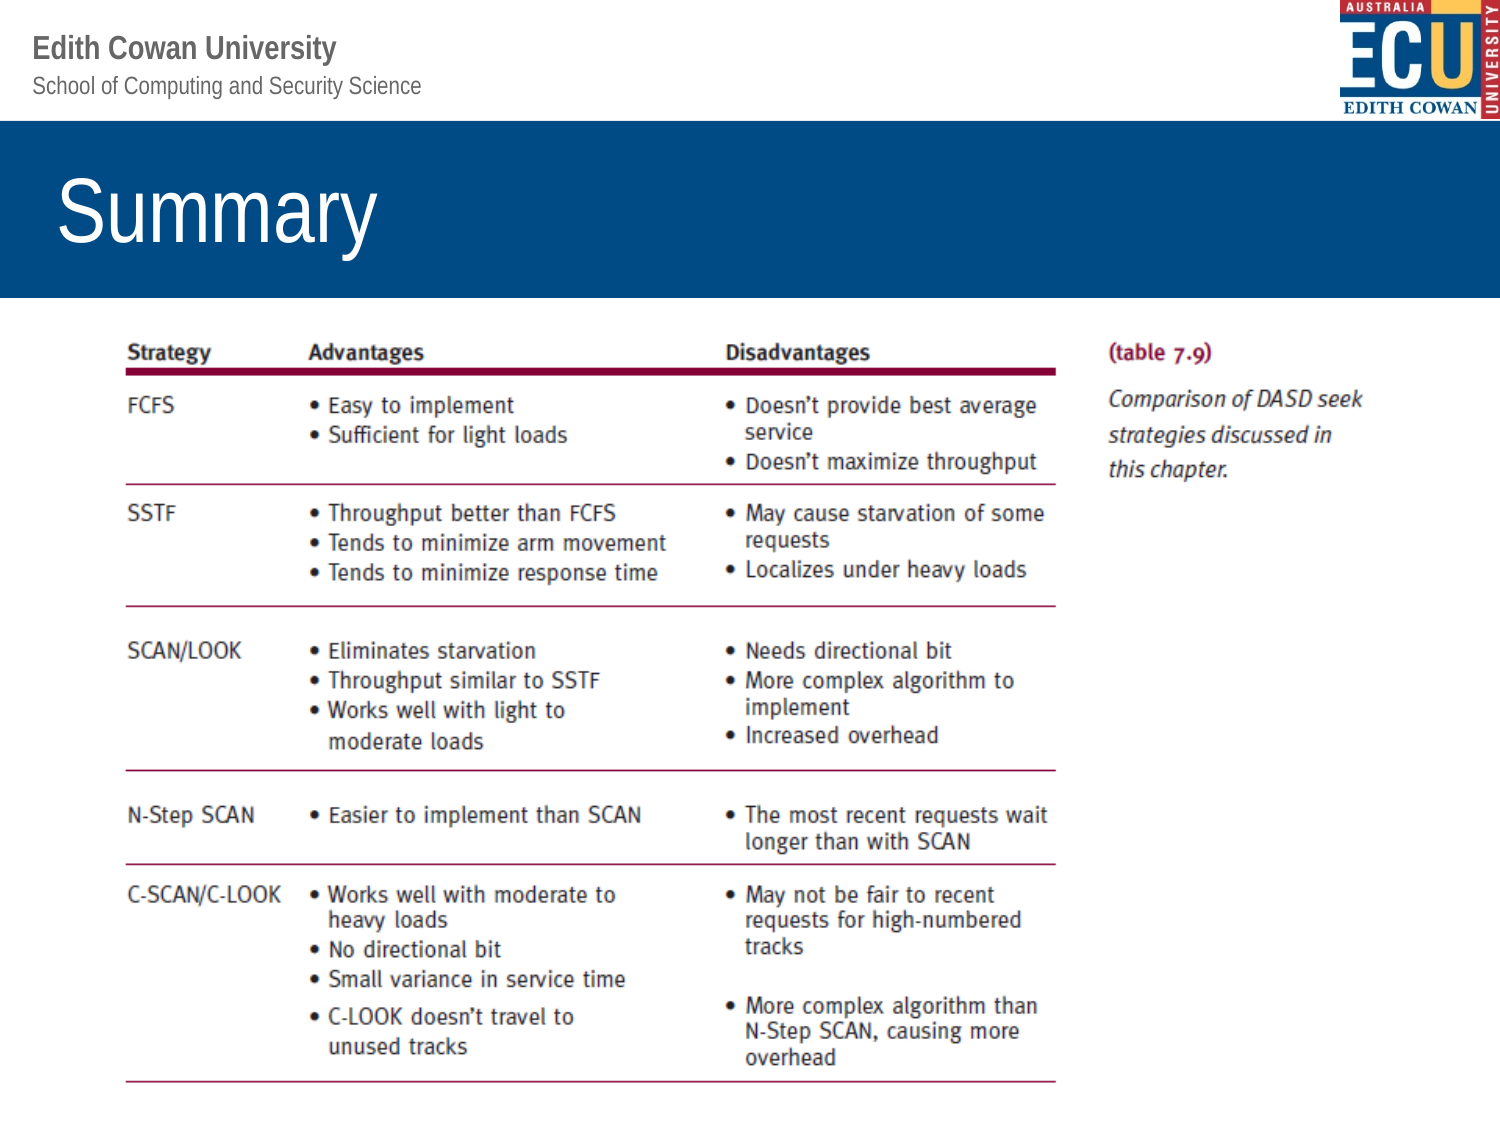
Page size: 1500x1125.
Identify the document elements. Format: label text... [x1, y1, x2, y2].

title Summary [40, 123, 1460, 289]
picture [112, 318, 1376, 1125]
picture [1340, 0, 1500, 119]
